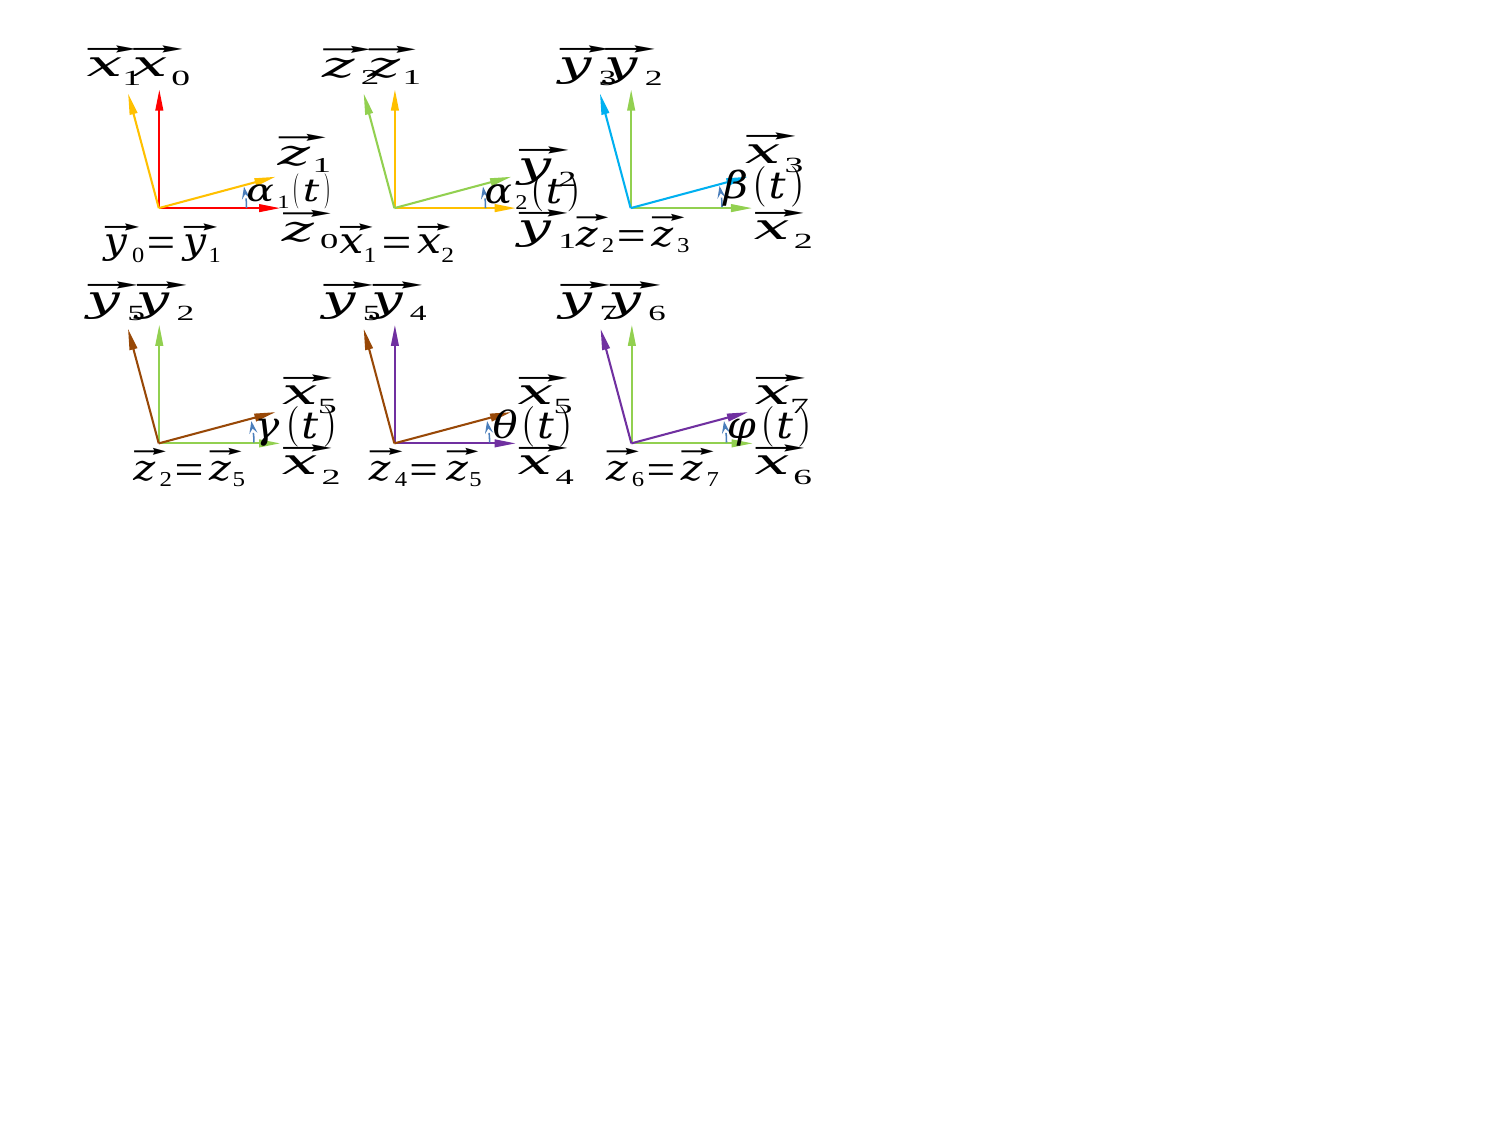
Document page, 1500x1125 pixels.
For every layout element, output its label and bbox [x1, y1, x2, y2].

text_box [141, 311, 263, 431]
text_box [159, 89, 281, 209]
text_box [394, 89, 516, 209]
text_box [630, 89, 752, 209]
text_box [613, 76, 734, 195]
text_box [631, 325, 753, 444]
text_box [159, 325, 280, 444]
text_box [376, 76, 498, 195]
text_box [613, 311, 735, 431]
text_box [394, 325, 516, 444]
text_box [376, 311, 498, 431]
text_box [141, 76, 263, 195]
